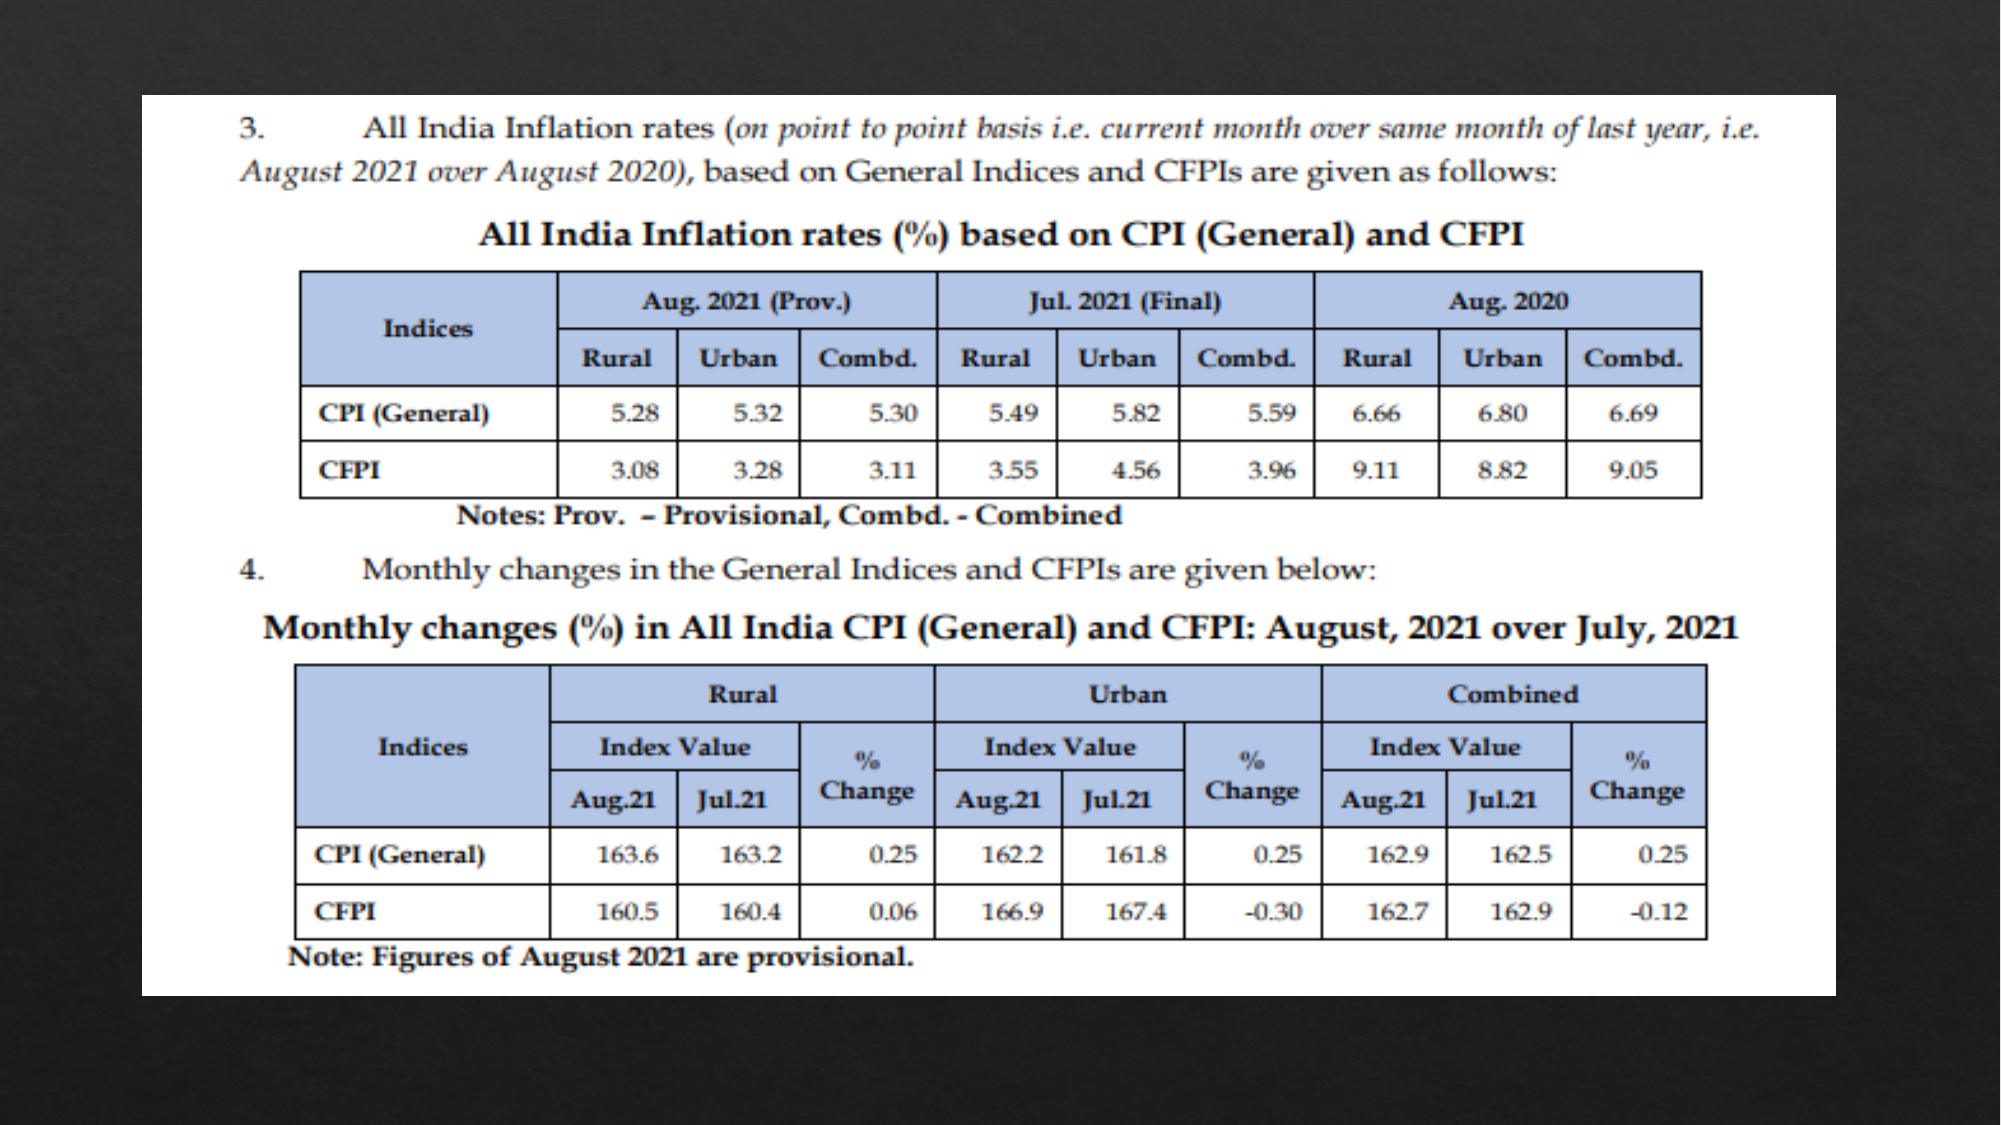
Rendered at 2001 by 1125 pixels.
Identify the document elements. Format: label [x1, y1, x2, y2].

picture [142, 94, 1836, 996]
